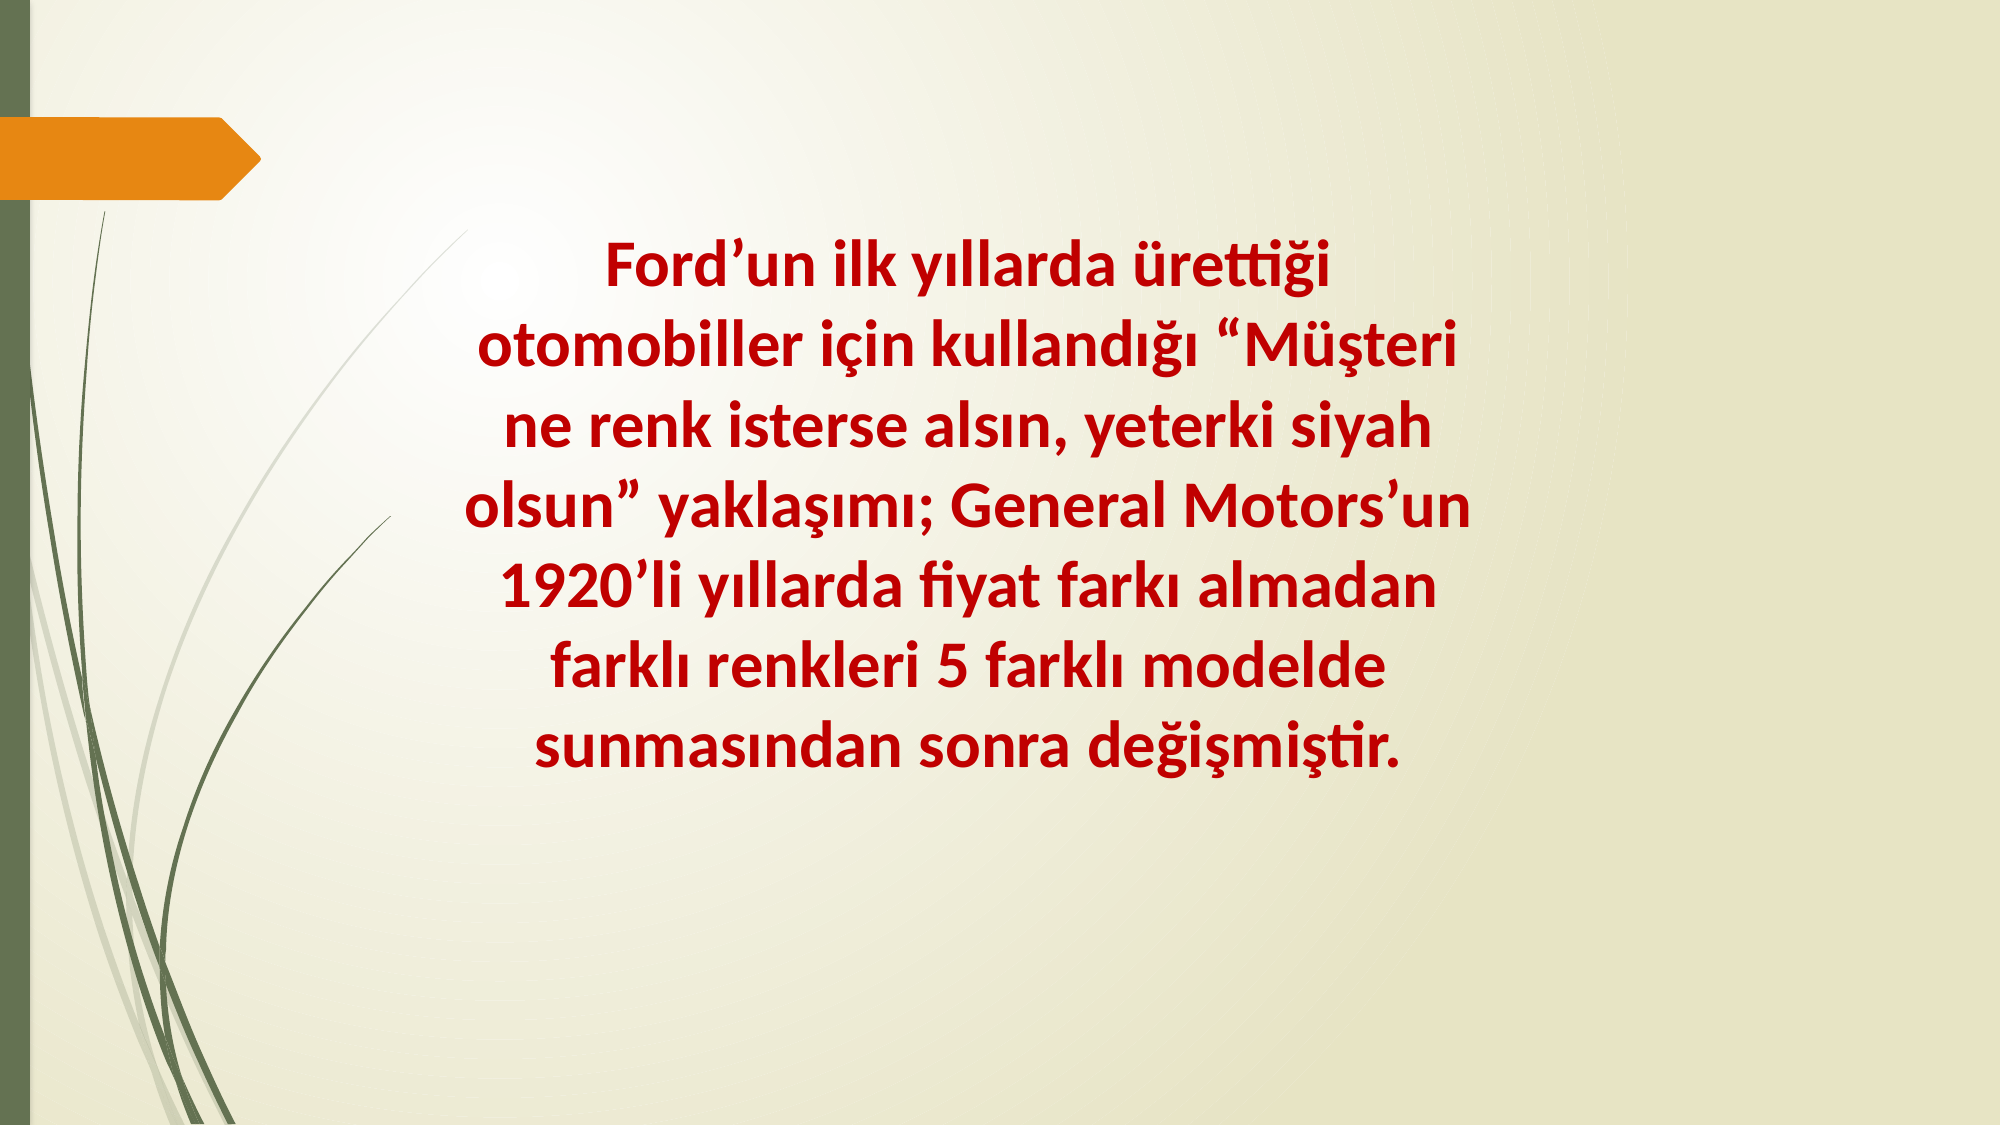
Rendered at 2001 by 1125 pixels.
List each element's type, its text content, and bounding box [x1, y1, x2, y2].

list Ford’un ilk yıllarda ürettiği otomobiller için kullandığı “Müşteri ne renk isterse alsın, yeterki siyah olsun” yaklaşımı; General Motors’un 1920’li yıllarda fiyat farkı almadan farklı renkleri 5 farklı modelde sunmasından sonra değişmiştir. [448, 212, 1490, 852]
